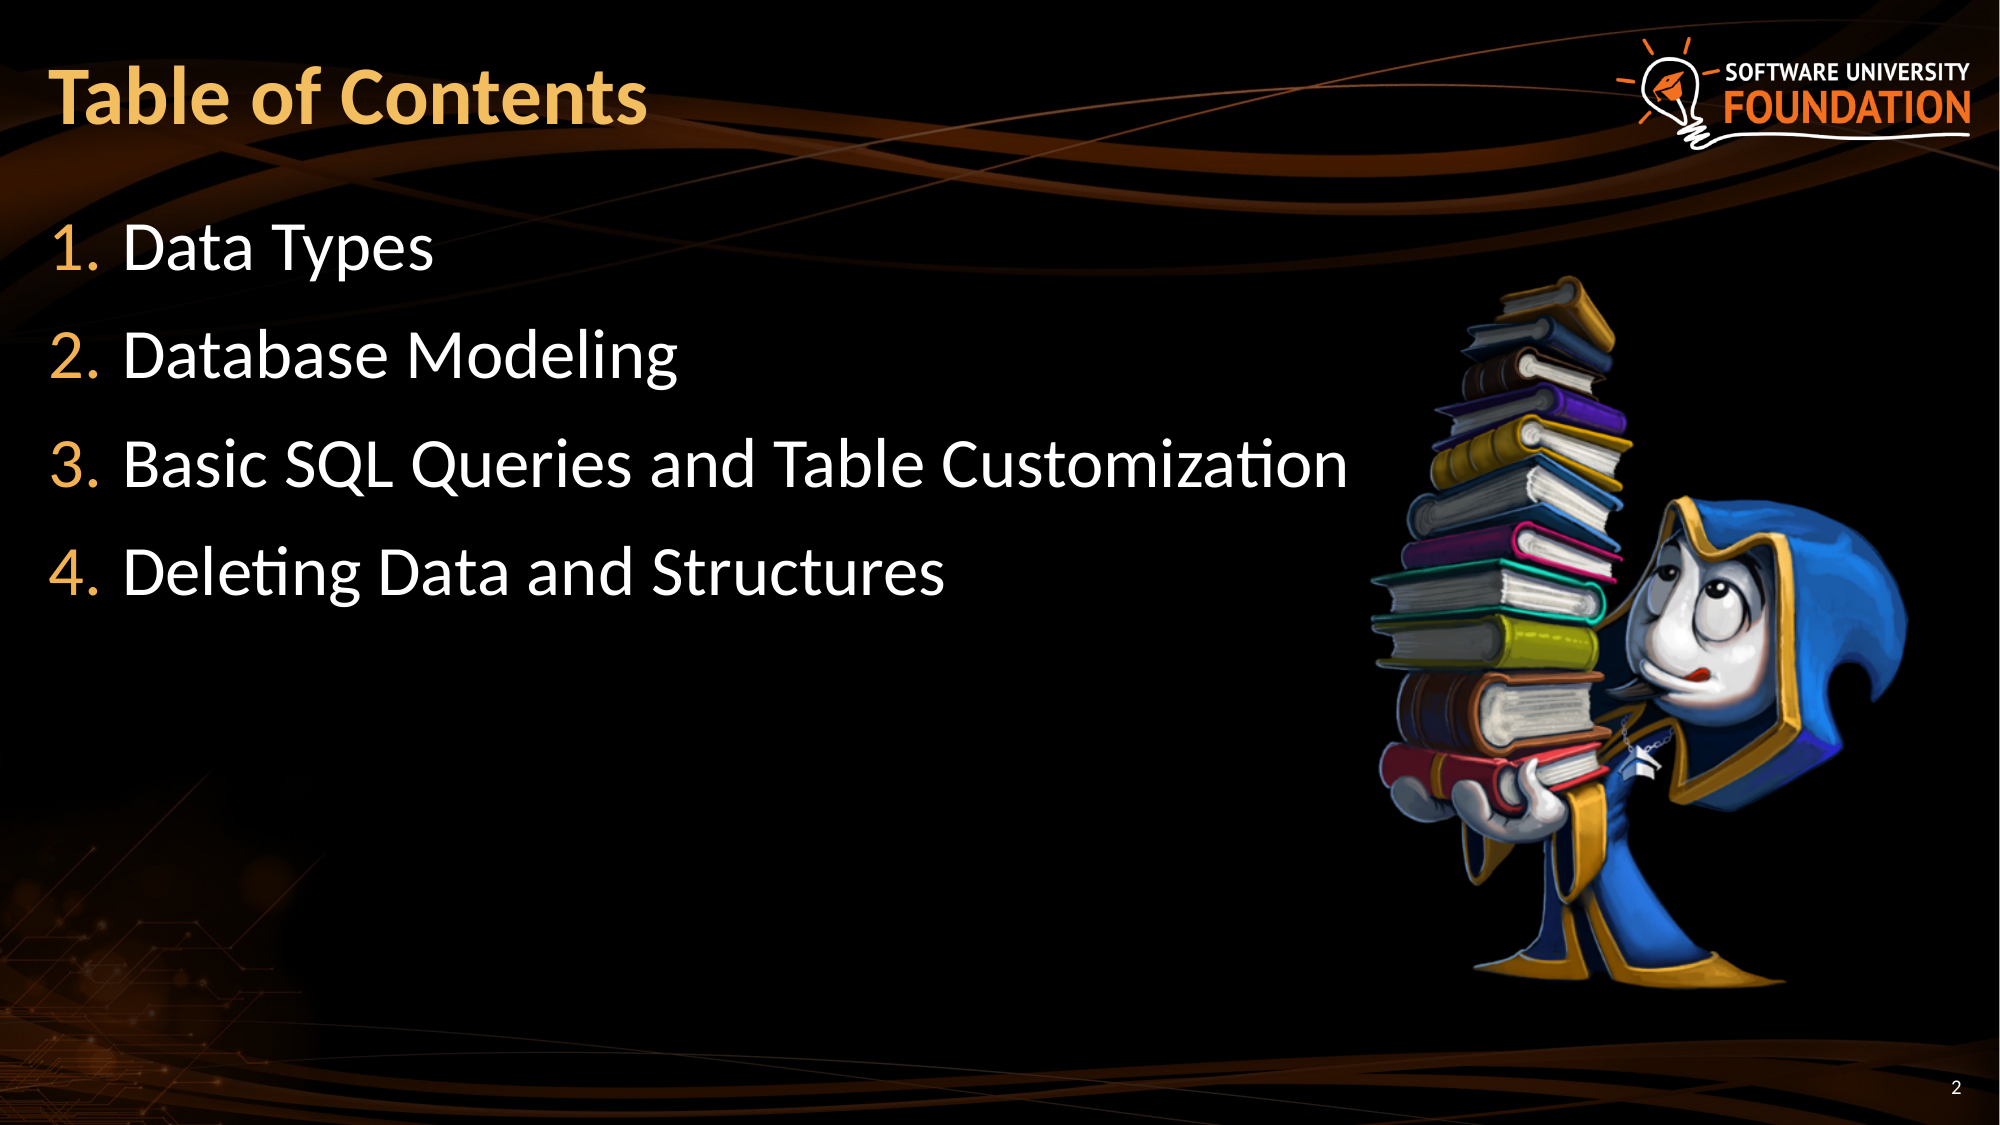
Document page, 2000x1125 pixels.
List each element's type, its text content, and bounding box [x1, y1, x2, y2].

picture [0, 0, 2000, 1125]
list Data Types Database Modeling Basic SQL Queries and Table Customization Deleting Data and Structures [31, 195, 1968, 1103]
slide_number 2 [1897, 1070, 1968, 1103]
title Table of Contents [30, 6, 1602, 189]
